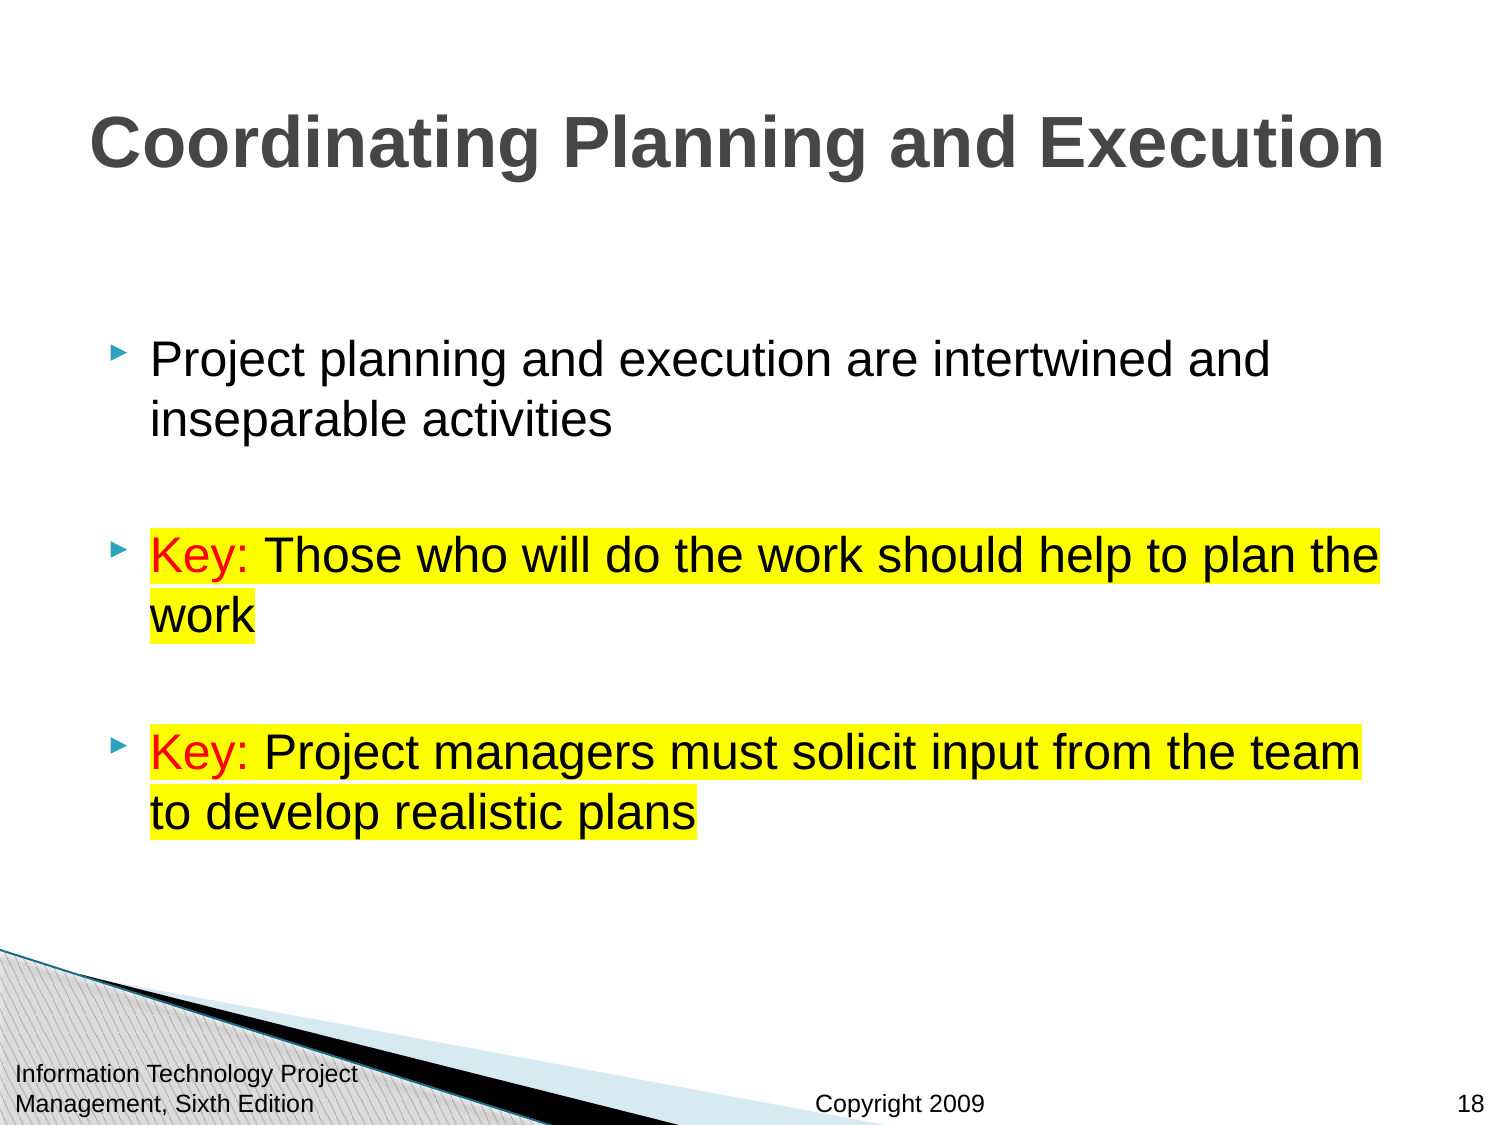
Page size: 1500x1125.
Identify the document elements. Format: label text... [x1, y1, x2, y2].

list Project planning and execution are intertwined and inseparable activities Key: Those who will do the work should help to plan the work Key: Project managers must solicit input from the team to develop realistic plans [75, 242, 1425, 986]
slide_number 18 [1412, 1065, 1500, 1125]
title Coordinating Planning and Execution [75, 45, 1425, 233]
footer Information Technology Project Management, Sixth Edition [0, 1065, 386, 1125]
